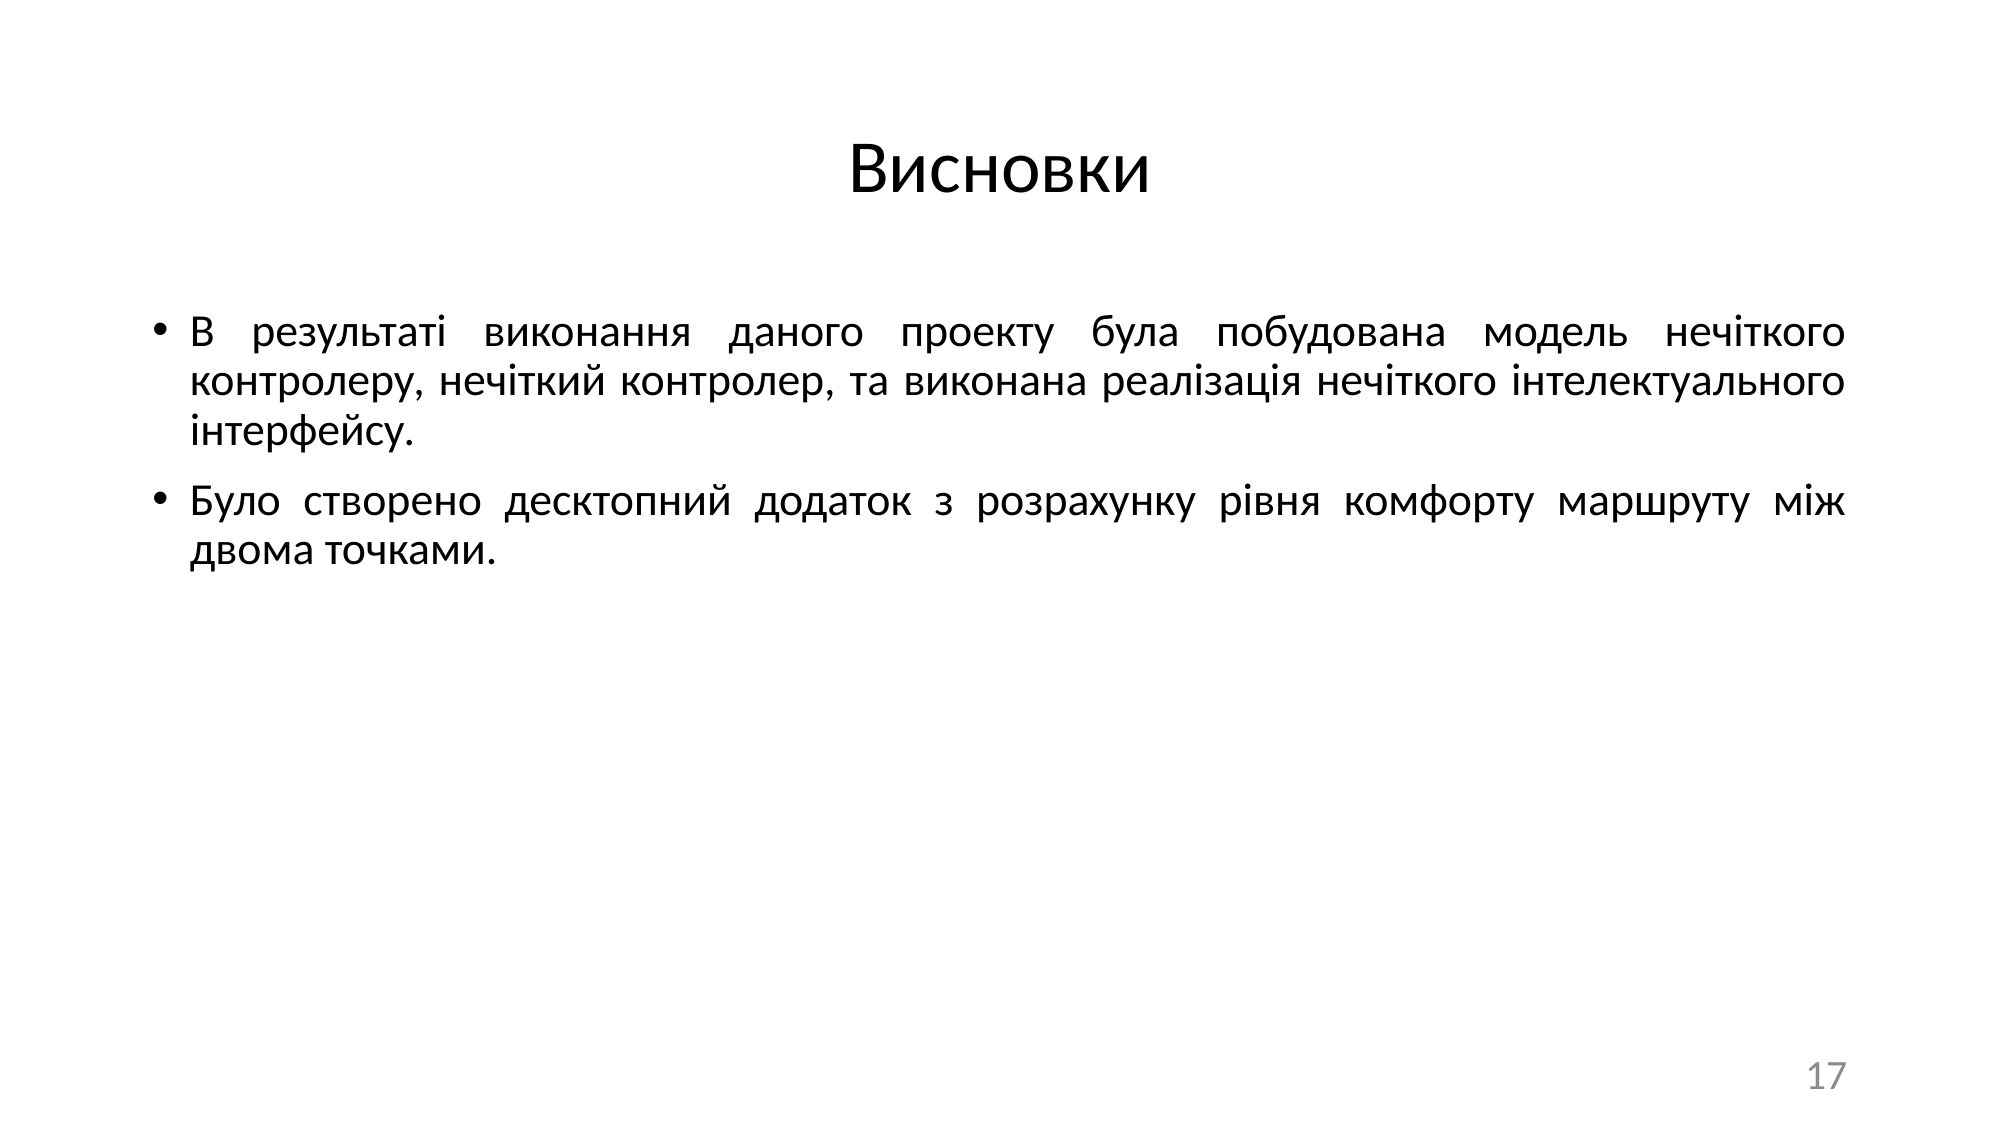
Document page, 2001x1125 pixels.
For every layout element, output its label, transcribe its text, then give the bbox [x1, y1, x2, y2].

title Висновки [137, 59, 1863, 278]
slide_number 17 [1412, 1042, 1863, 1103]
list В результаті виконання даного проекту була побудована модель нечіткого контролеру, нечіткий контролер, та виконана реалізація нечіткого інтелектуального інтерфейсу. Було створено десктопний додаток з розрахунку рівня комфорту маршруту між двома точками. [137, 299, 1863, 1014]
